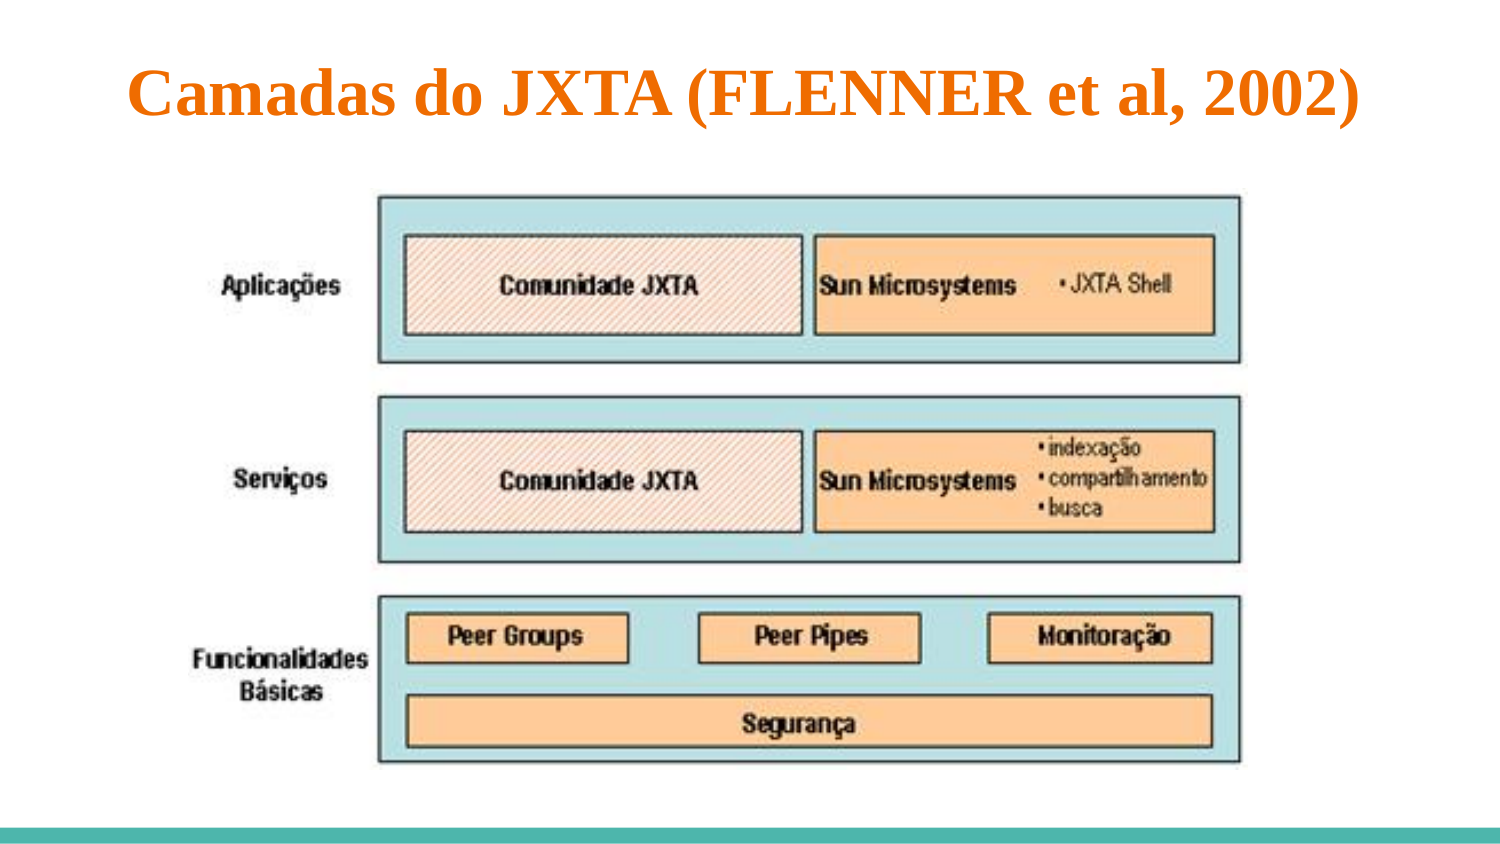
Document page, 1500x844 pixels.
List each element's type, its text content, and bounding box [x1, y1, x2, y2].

picture [188, 188, 1248, 771]
title Camadas do JXTA (FLENNER et al, 2002) [111, 32, 1389, 149]
